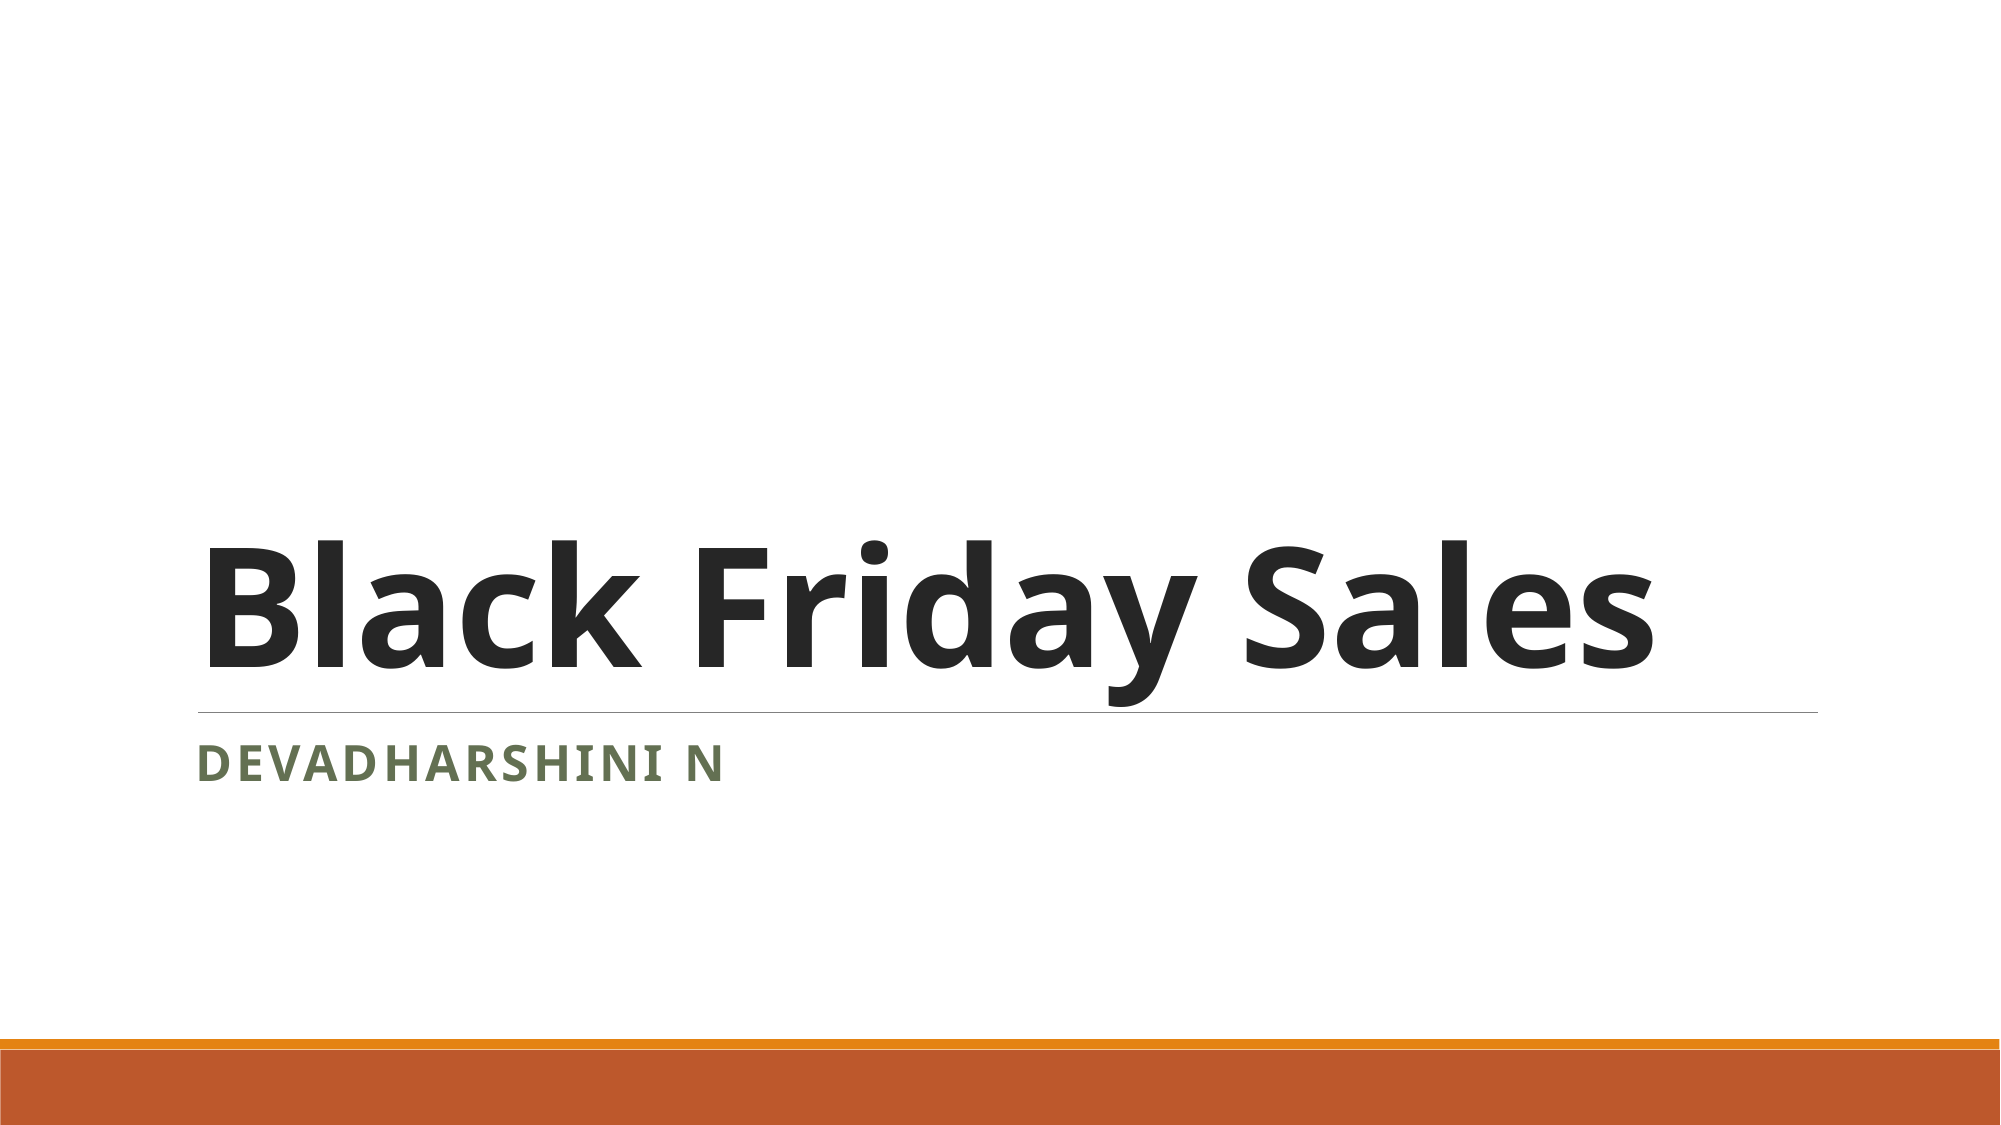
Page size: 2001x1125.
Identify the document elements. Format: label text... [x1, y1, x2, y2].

title Black Friday Sales [180, 124, 1830, 710]
subtitle DEVADHARSHINI N [180, 730, 1831, 919]
